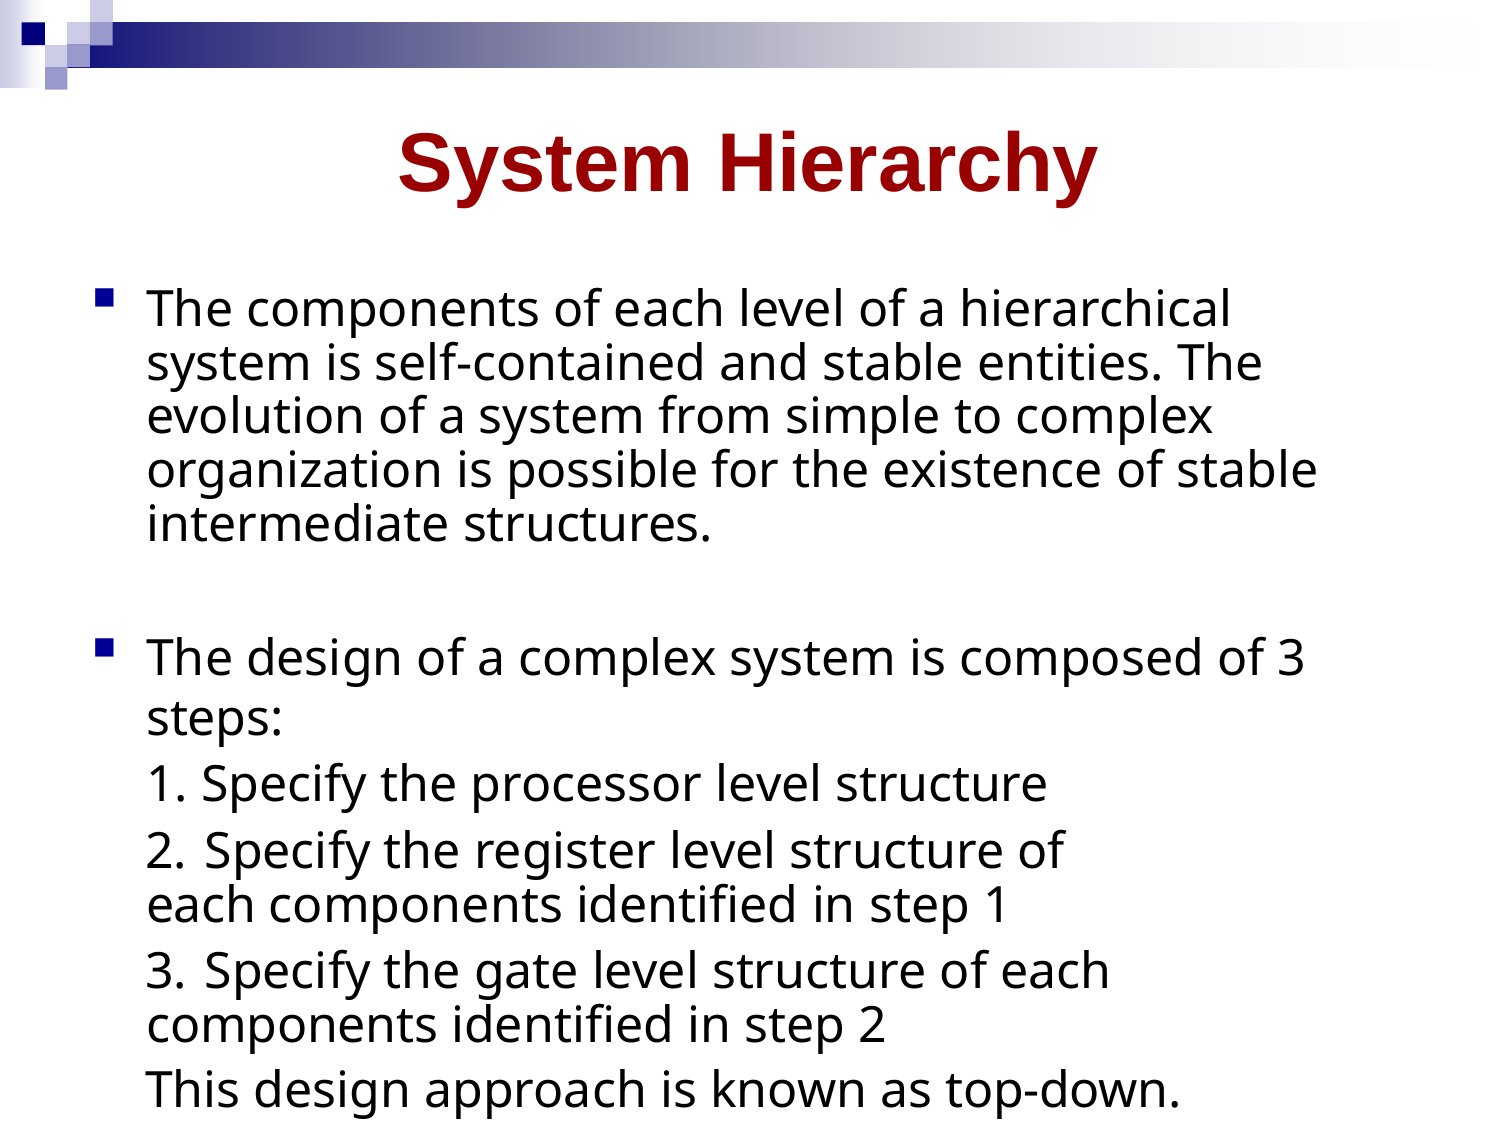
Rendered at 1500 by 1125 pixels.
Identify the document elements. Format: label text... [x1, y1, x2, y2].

text_box The components of each level of a hierarchical system is self-contained and stable entities. The evolution of a system from simple to complex organization is possible for the existence of stable intermediate structures. The design of a complex system is composed of 3 steps: Specify the processor level structure Specify the register level structure of each components identified in step 1 Specify the gate level structure of each components identified in step 2 This design approach is known as top-down. [87, 273, 1405, 1118]
picture [0, 0, 47, 88]
title System Hierarchy [72, 72, 1453, 296]
picture [90, 22, 1500, 68]
